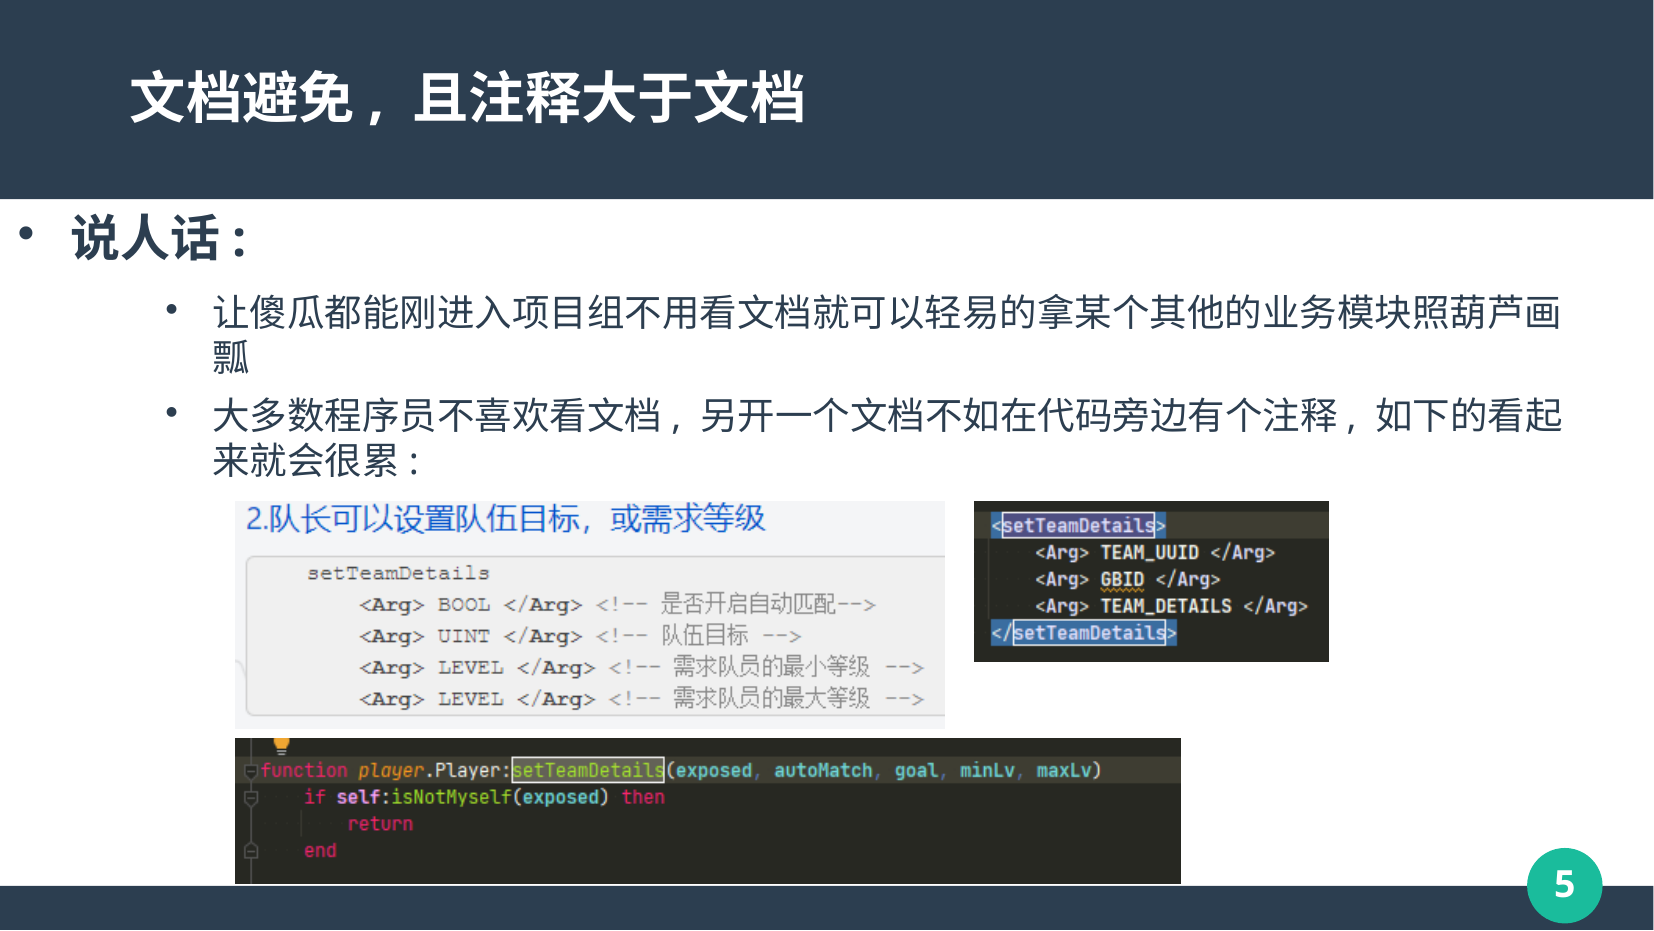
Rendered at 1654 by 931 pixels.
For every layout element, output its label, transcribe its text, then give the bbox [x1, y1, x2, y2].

picture [235, 501, 945, 729]
text_box 说人话: 让傻瓜都能刚进入项目组不用看文档就可以轻易的拿某个其他的业务模块照葫芦画瓢 大多数程序员不喜欢看文档, 另开一个文档不如在代码旁边有个注释, 如下的看起来就会很累: [0, 206, 1595, 864]
picture [973, 501, 1329, 662]
text_box 文档避免, 且注释大于文档 [58, 37, 1595, 155]
picture [235, 737, 1182, 884]
